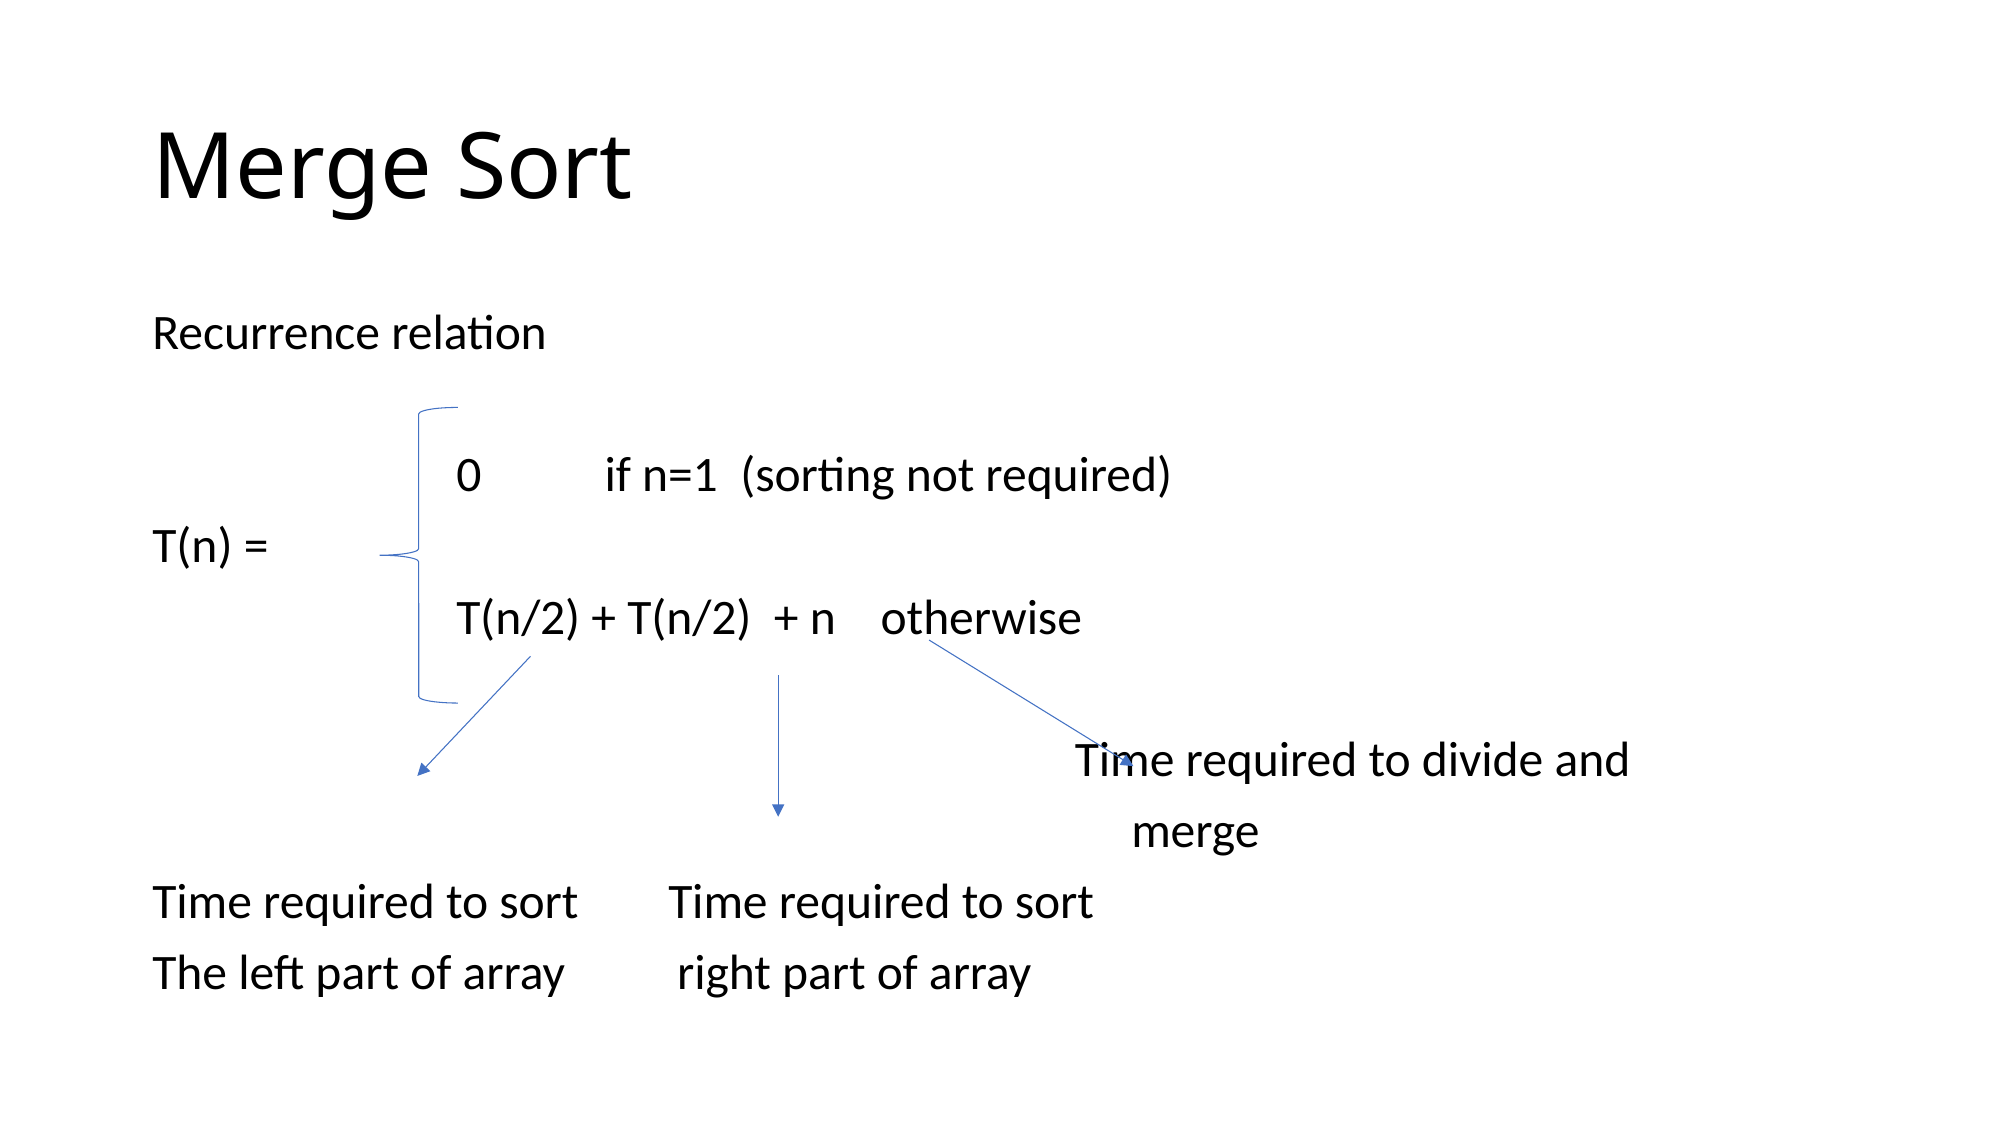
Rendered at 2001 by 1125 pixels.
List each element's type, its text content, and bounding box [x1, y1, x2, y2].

list Recurrence relation 0 if n=1 (sorting not required) T(n) = T(n/2) + T(n/2) + n otherwise Time required to divide and merge Time required to sort Time required to sort The left part of array right part of array [137, 299, 1863, 1014]
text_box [417, 656, 531, 776]
title Merge Sort [137, 59, 1863, 278]
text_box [928, 640, 1134, 767]
text_box [379, 406, 458, 656]
